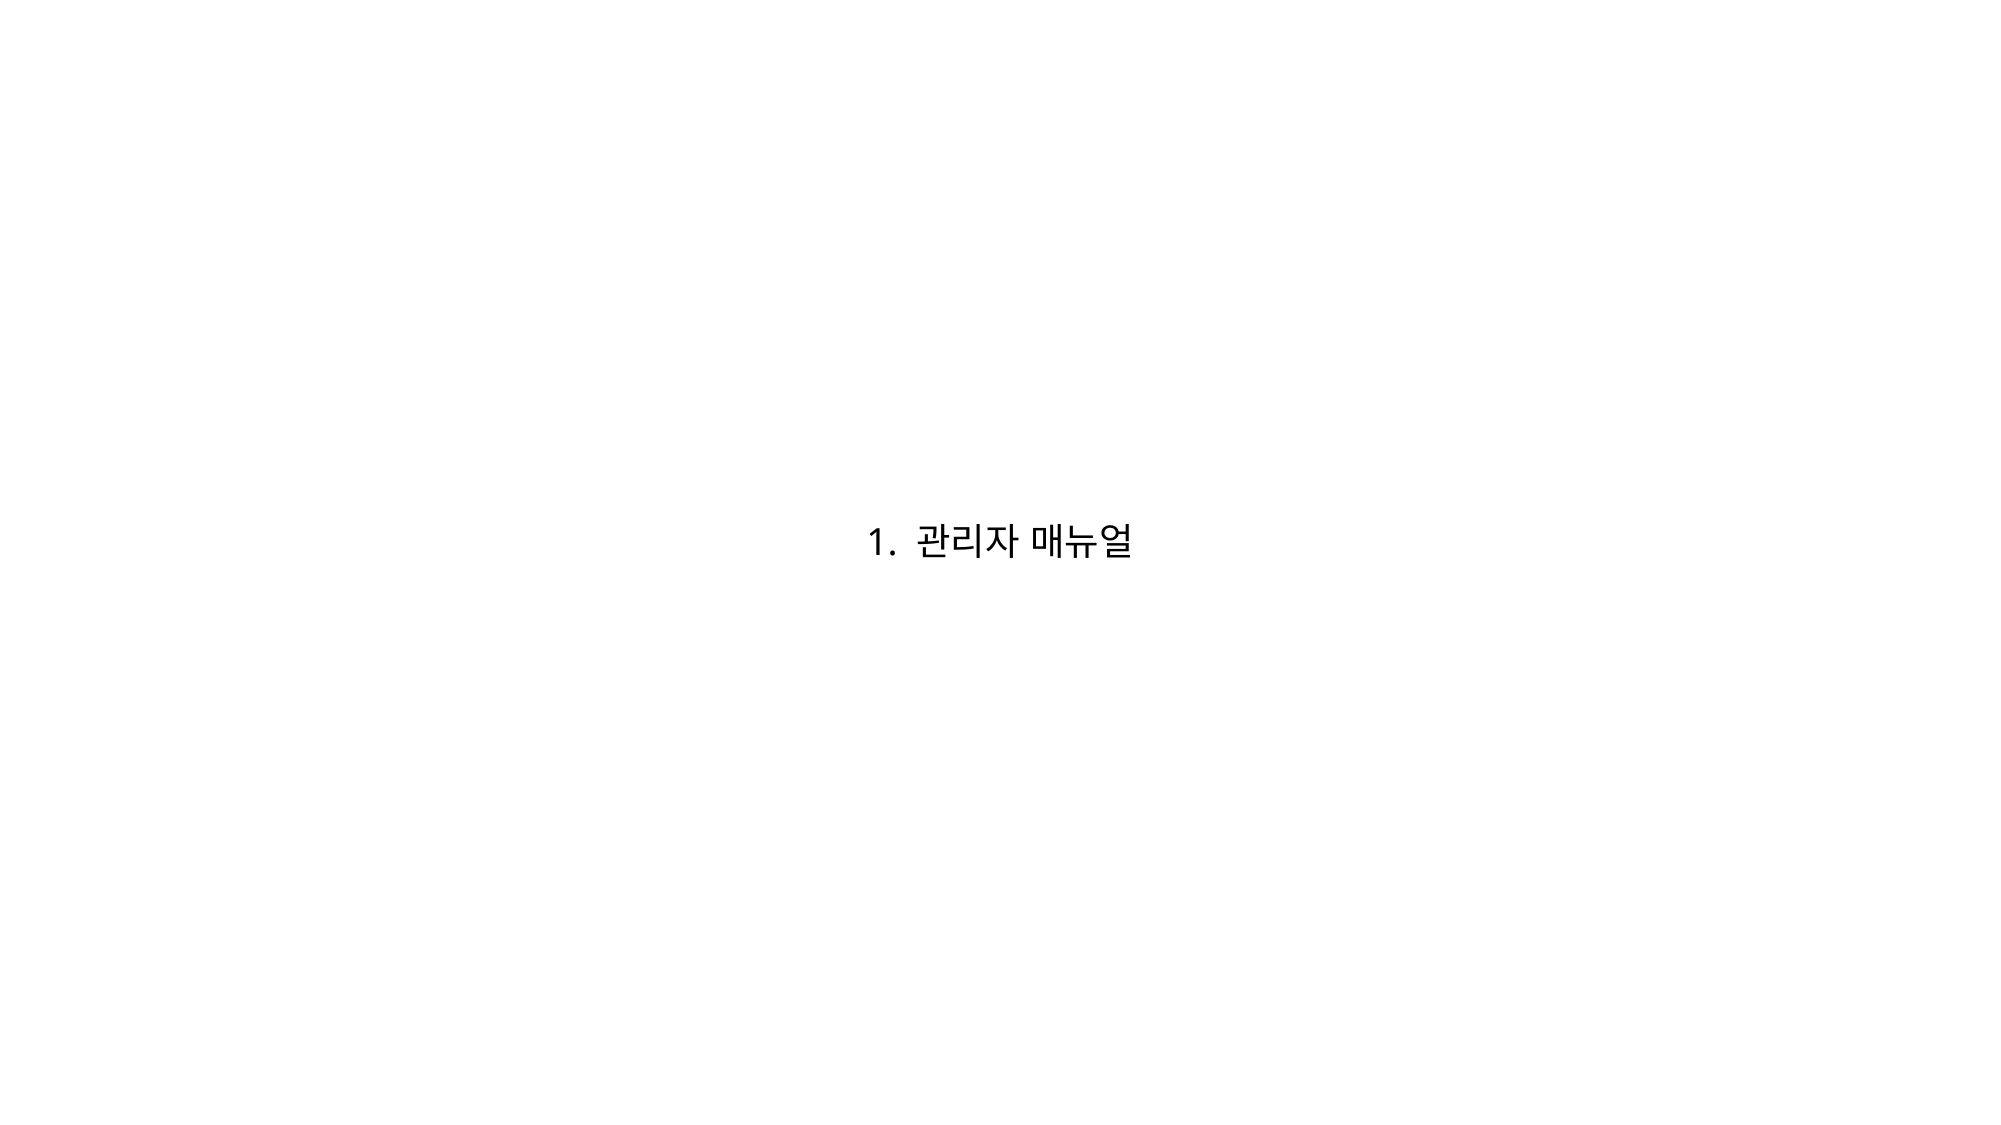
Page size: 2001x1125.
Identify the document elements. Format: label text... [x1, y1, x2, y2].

text_box 1. 관리자 매뉴얼 [708, 487, 1292, 571]
